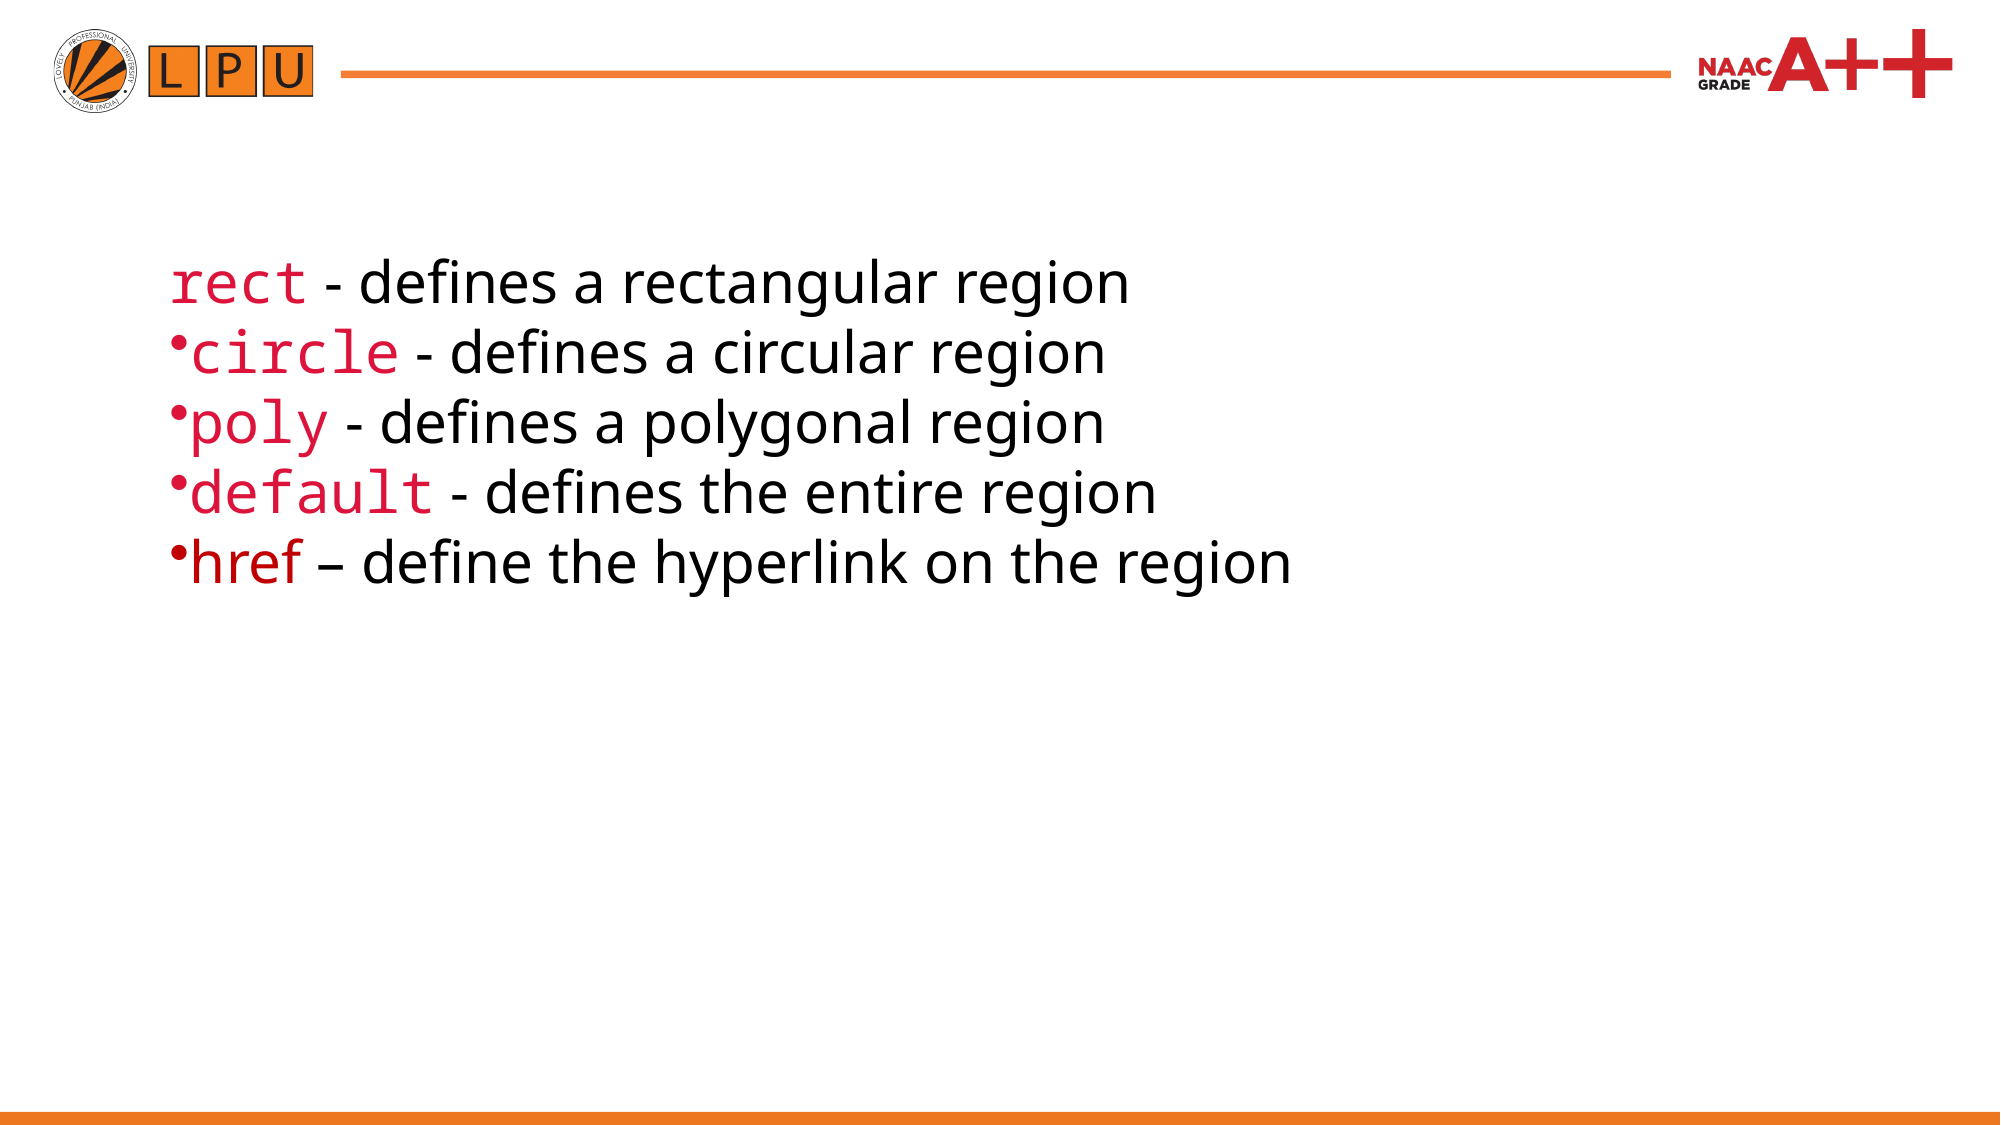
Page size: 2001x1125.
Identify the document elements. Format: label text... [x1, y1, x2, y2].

text_box rect - defines a rectangular region circle - defines a circular region poly - defines a polygonal region default - defines the entire region href – define the hyperlink on the region [154, 237, 1500, 673]
